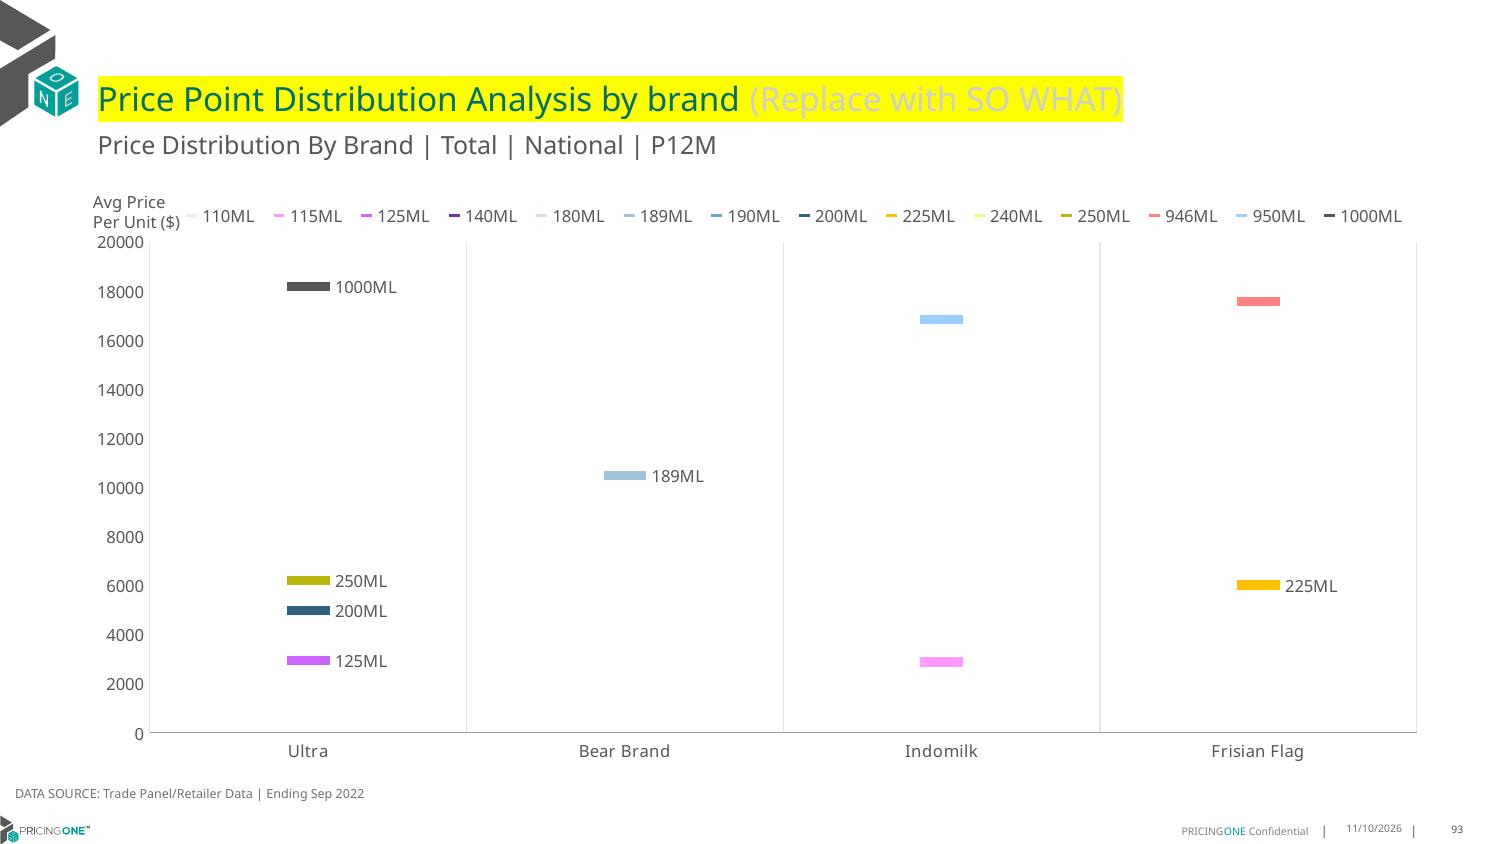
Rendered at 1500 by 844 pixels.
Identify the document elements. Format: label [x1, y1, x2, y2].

list [0, 776, 750, 814]
chart [88, 185, 1418, 776]
title [82, 0, 1418, 127]
list [82, 127, 1418, 186]
slide_number [1325, 815, 1479, 844]
